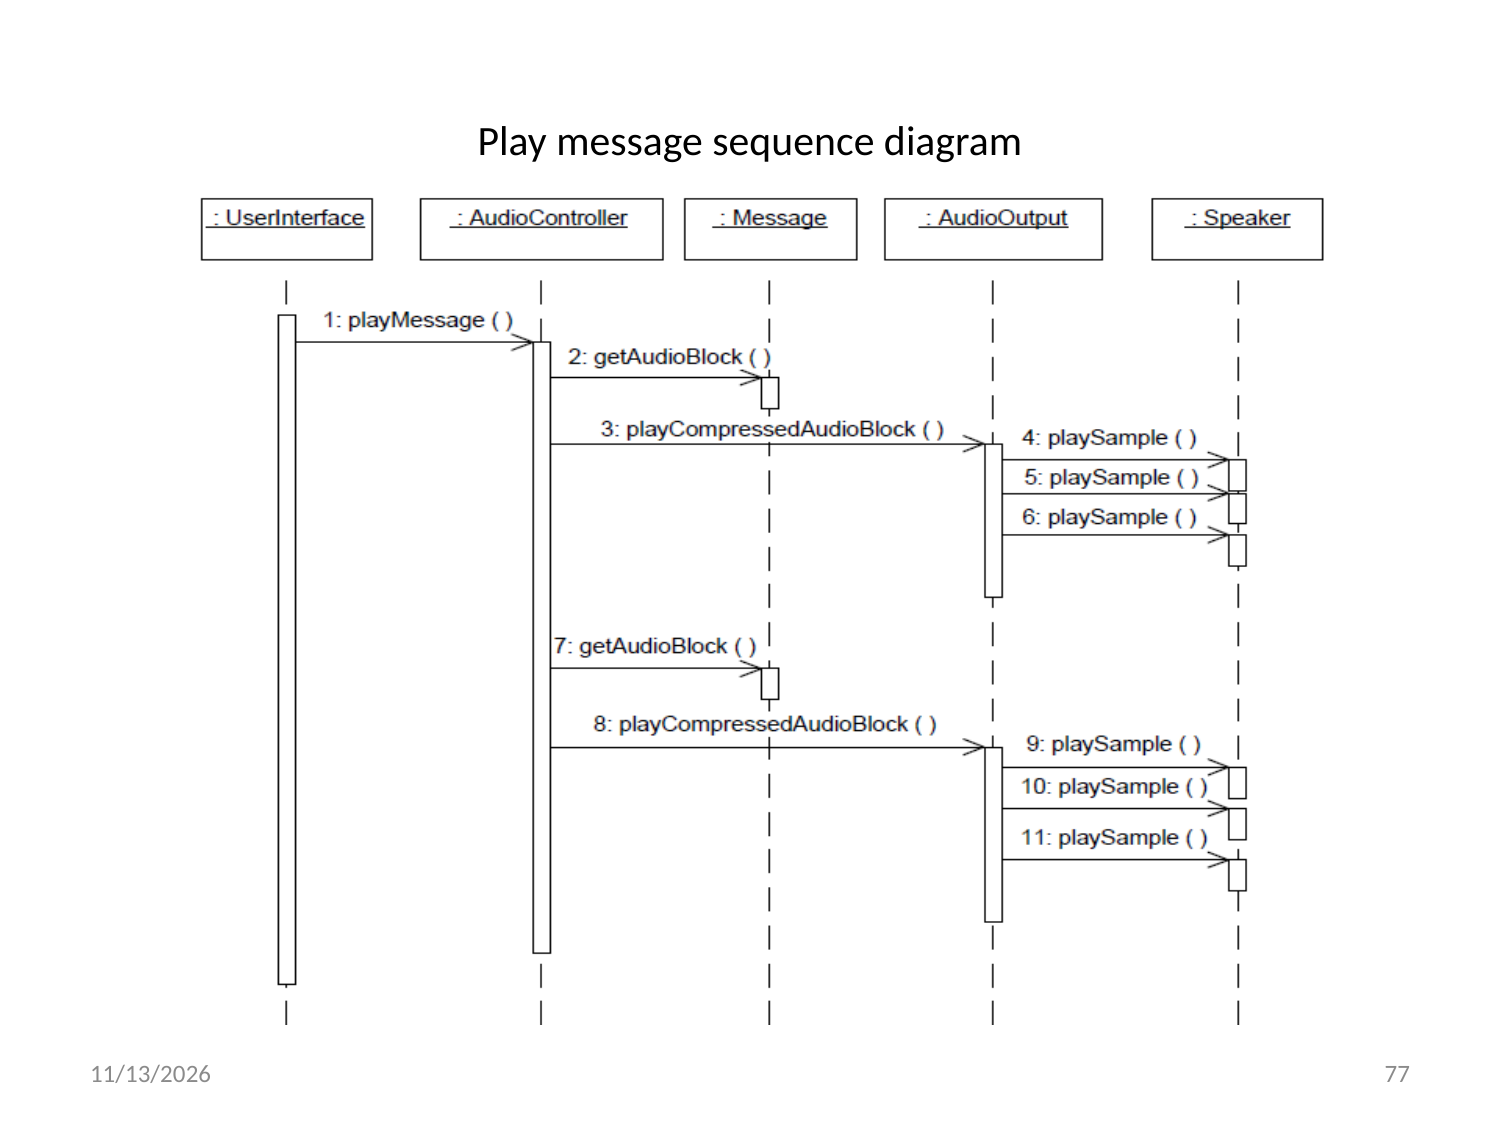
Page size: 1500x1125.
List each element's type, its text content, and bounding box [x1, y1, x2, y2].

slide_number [75, 1042, 425, 1103]
title Play message sequence diagram [75, 45, 1425, 233]
picture [145, 187, 1355, 1025]
slide_number 77 [1074, 1042, 1425, 1103]
